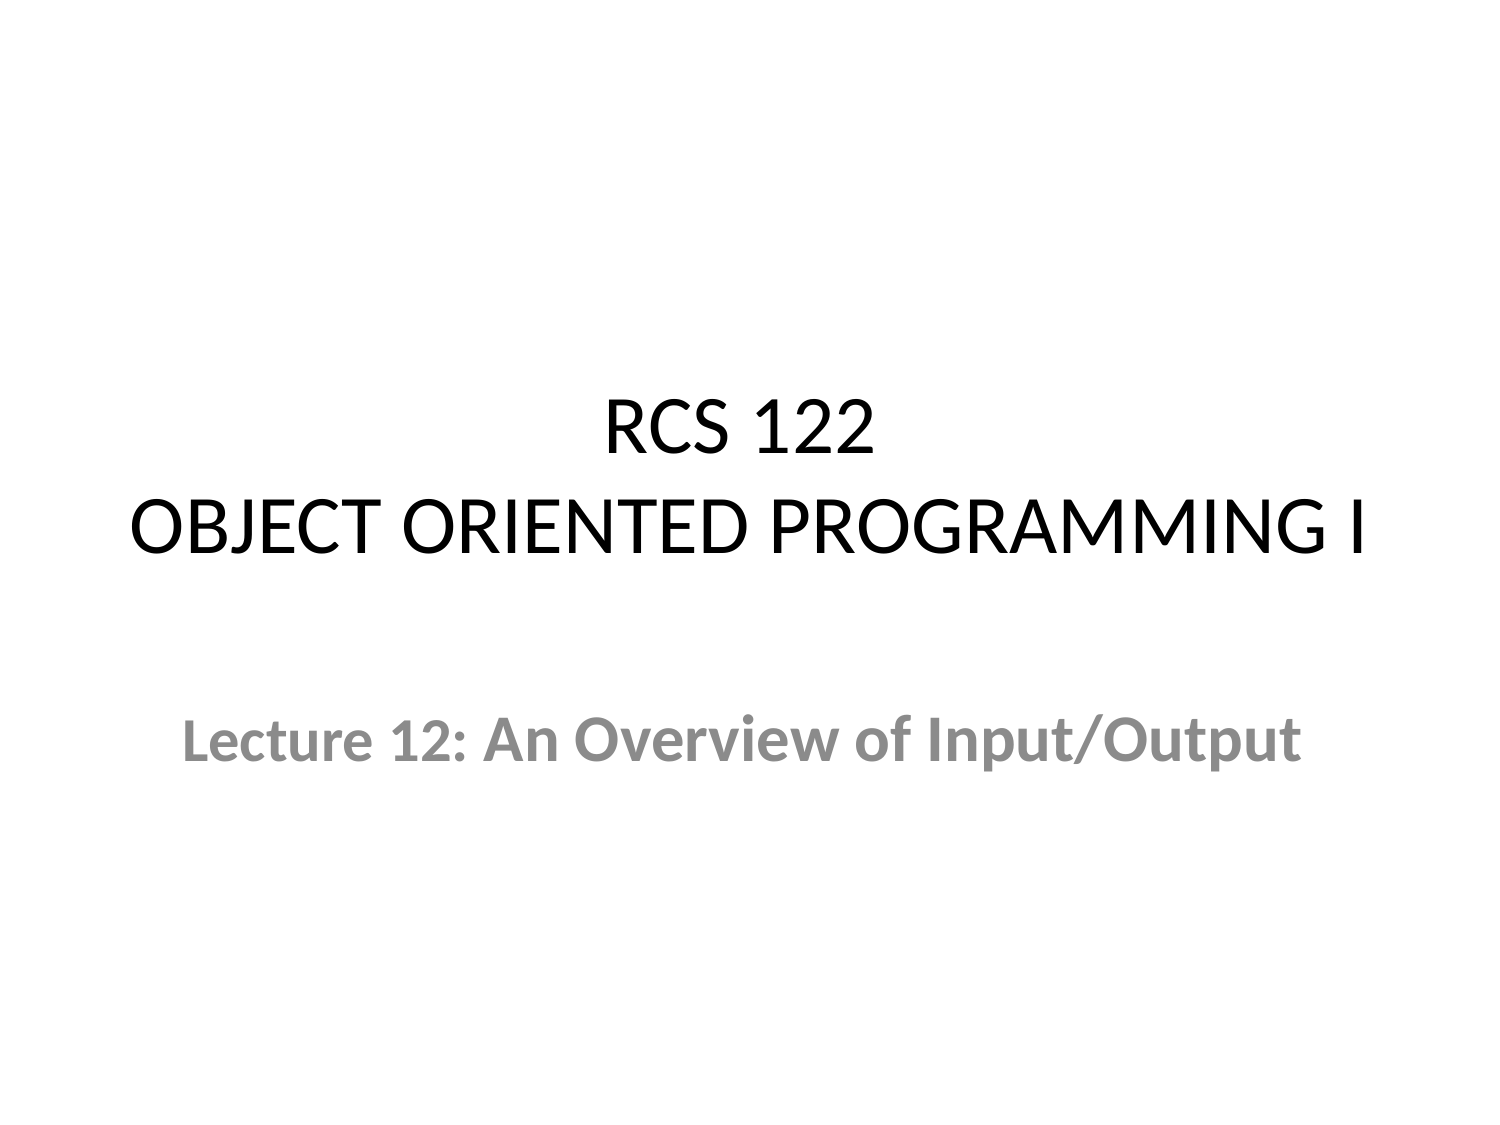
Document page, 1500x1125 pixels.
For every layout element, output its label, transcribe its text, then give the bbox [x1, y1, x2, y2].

subtitle Lecture 12: An Overview of Input/Output [165, 687, 1335, 929]
title RCS 122 OBJECT ORIENTED PROGRAMMING I [112, 349, 1388, 591]
